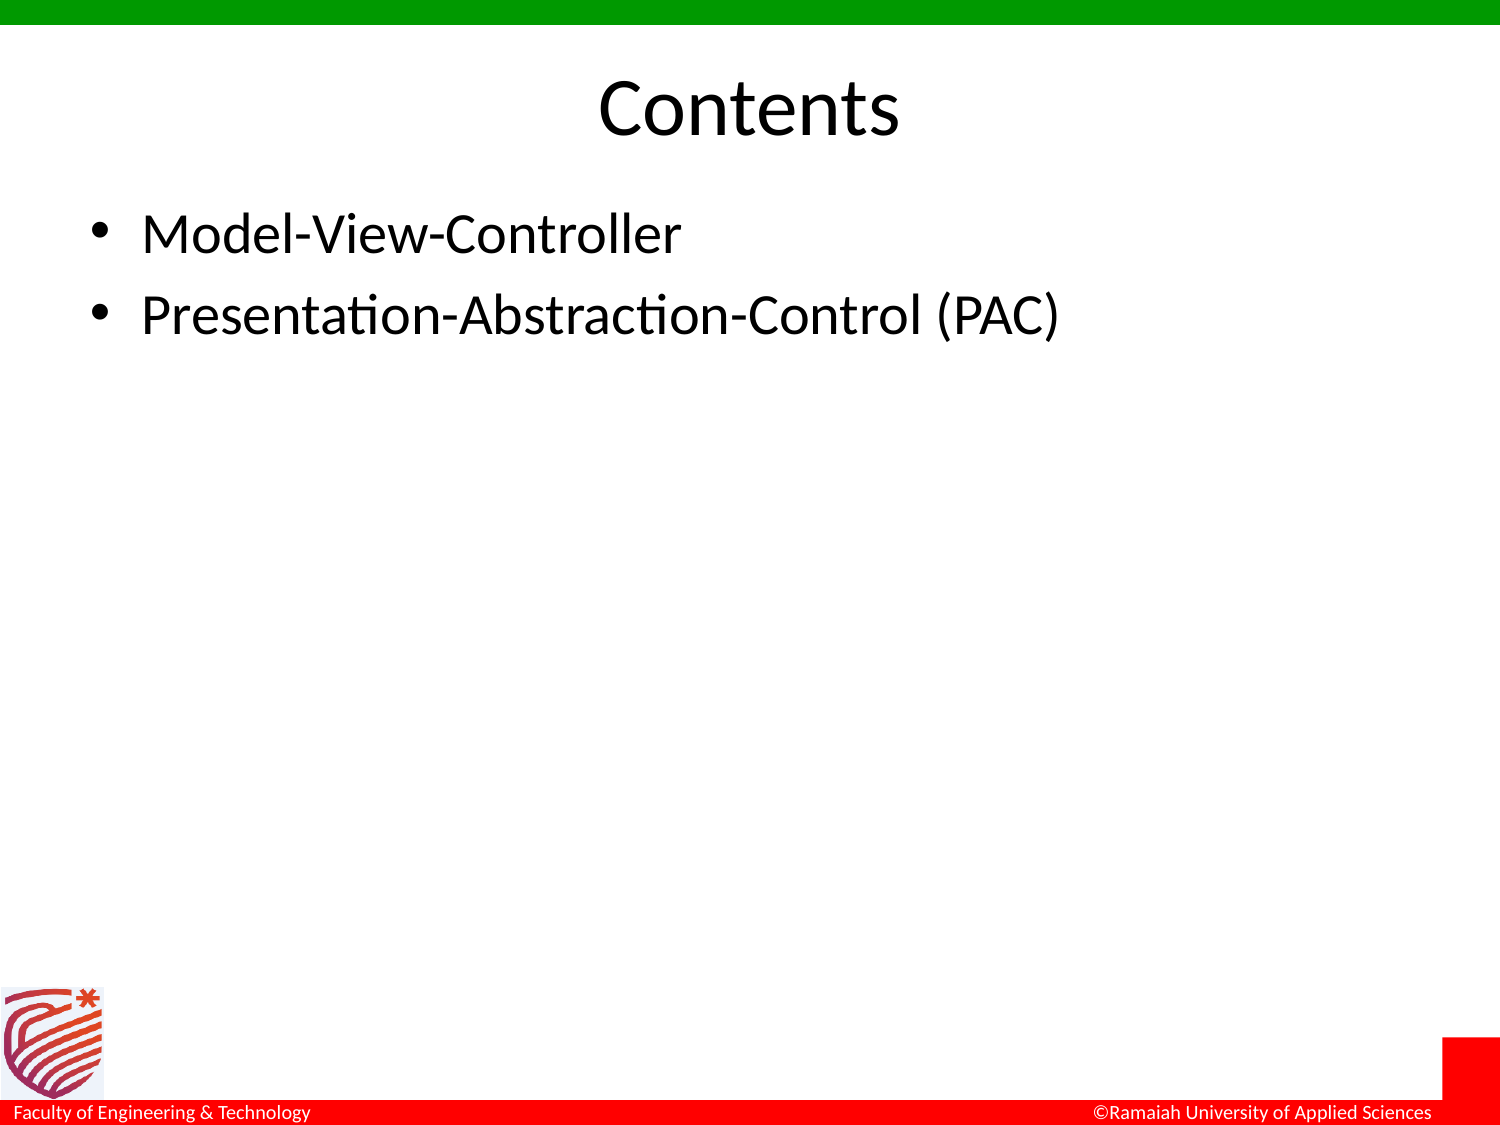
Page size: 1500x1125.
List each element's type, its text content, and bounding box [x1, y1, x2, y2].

list Model-View-Controller Presentation-Abstraction-Control (PAC) [75, 187, 1425, 930]
title Contents [75, 45, 1425, 187]
picture [1, 987, 104, 1100]
